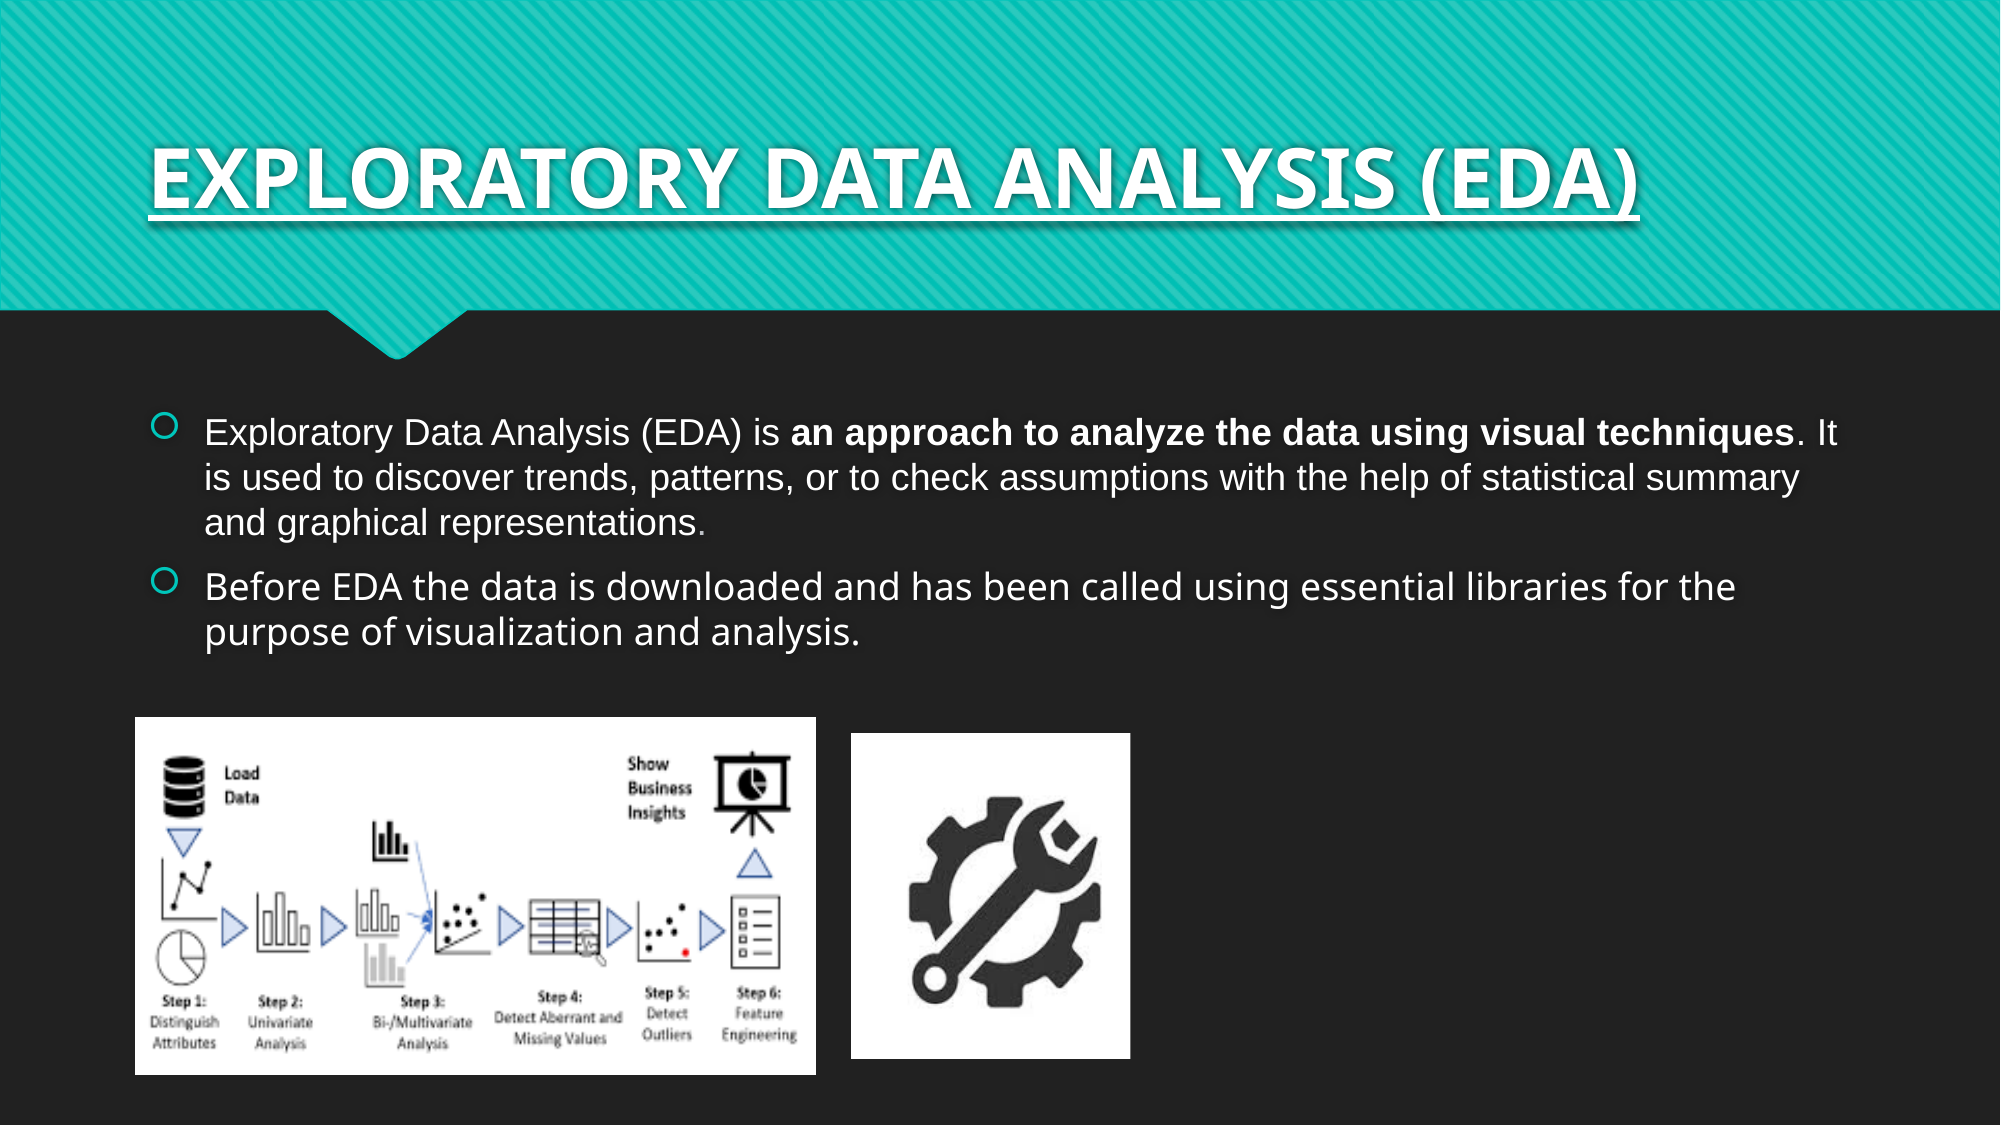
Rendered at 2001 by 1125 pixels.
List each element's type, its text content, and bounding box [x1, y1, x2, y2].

picture [135, 717, 817, 1076]
title EXPLORATORY DATA ANALYSIS (EDA) [132, 73, 1868, 230]
picture [821, 733, 1131, 1060]
list Exploratory Data Analysis (EDA) is an approach to analyze the data using visual techniques. It is used to discover trends, patterns, or to check assumptions with the help of statistical summary and graphical representations. Before EDA the data is downloaded and has been called using essential libraries for the purpose of visualization and analysis. [132, 232, 1865, 830]
